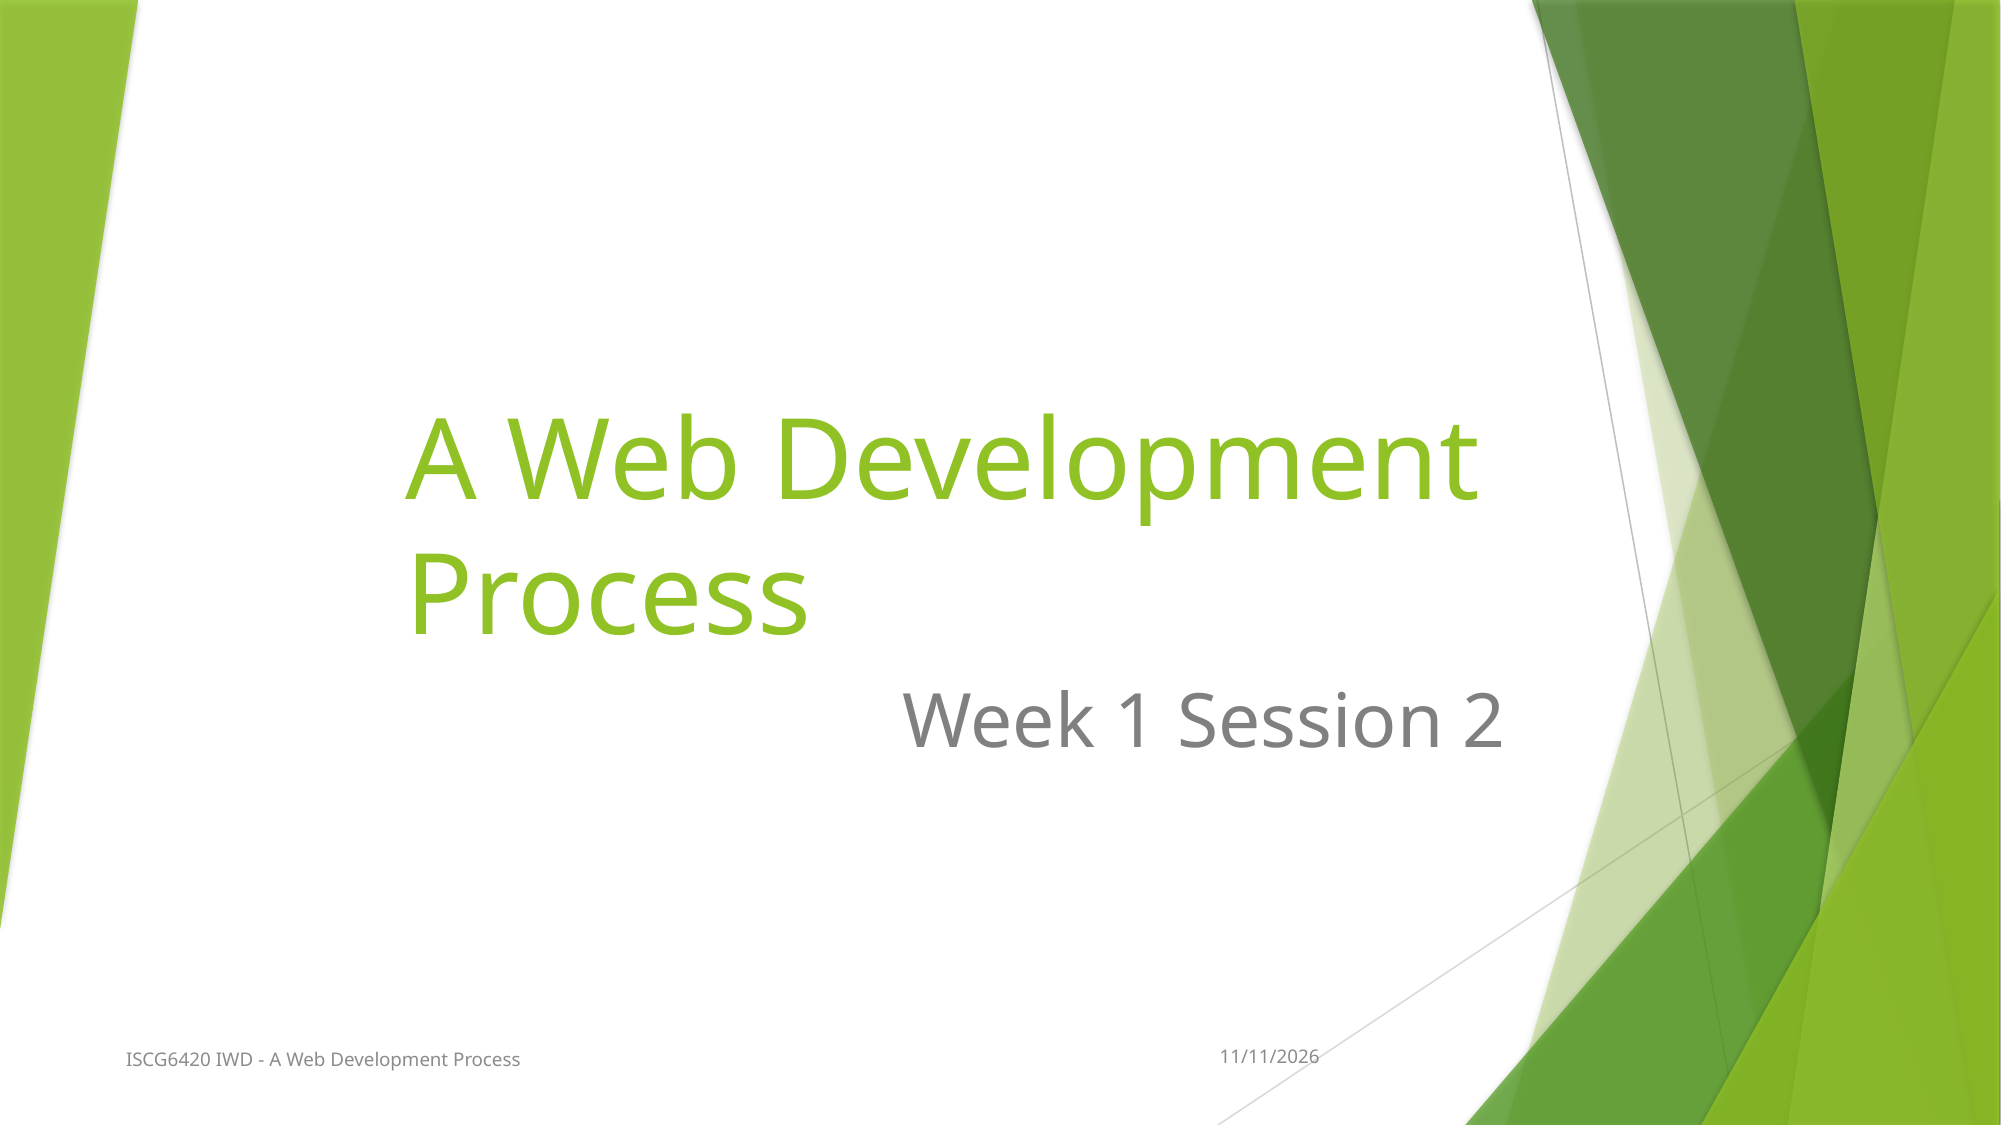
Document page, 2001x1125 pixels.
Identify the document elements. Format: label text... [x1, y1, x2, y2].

title A Web Development Process [390, 394, 1819, 665]
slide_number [1185, 1028, 1335, 1088]
footer ISCG6420 IWD - A Web Development Process [111, 1028, 1145, 1089]
subtitle Week 1 Session 2 [247, 664, 1522, 845]
